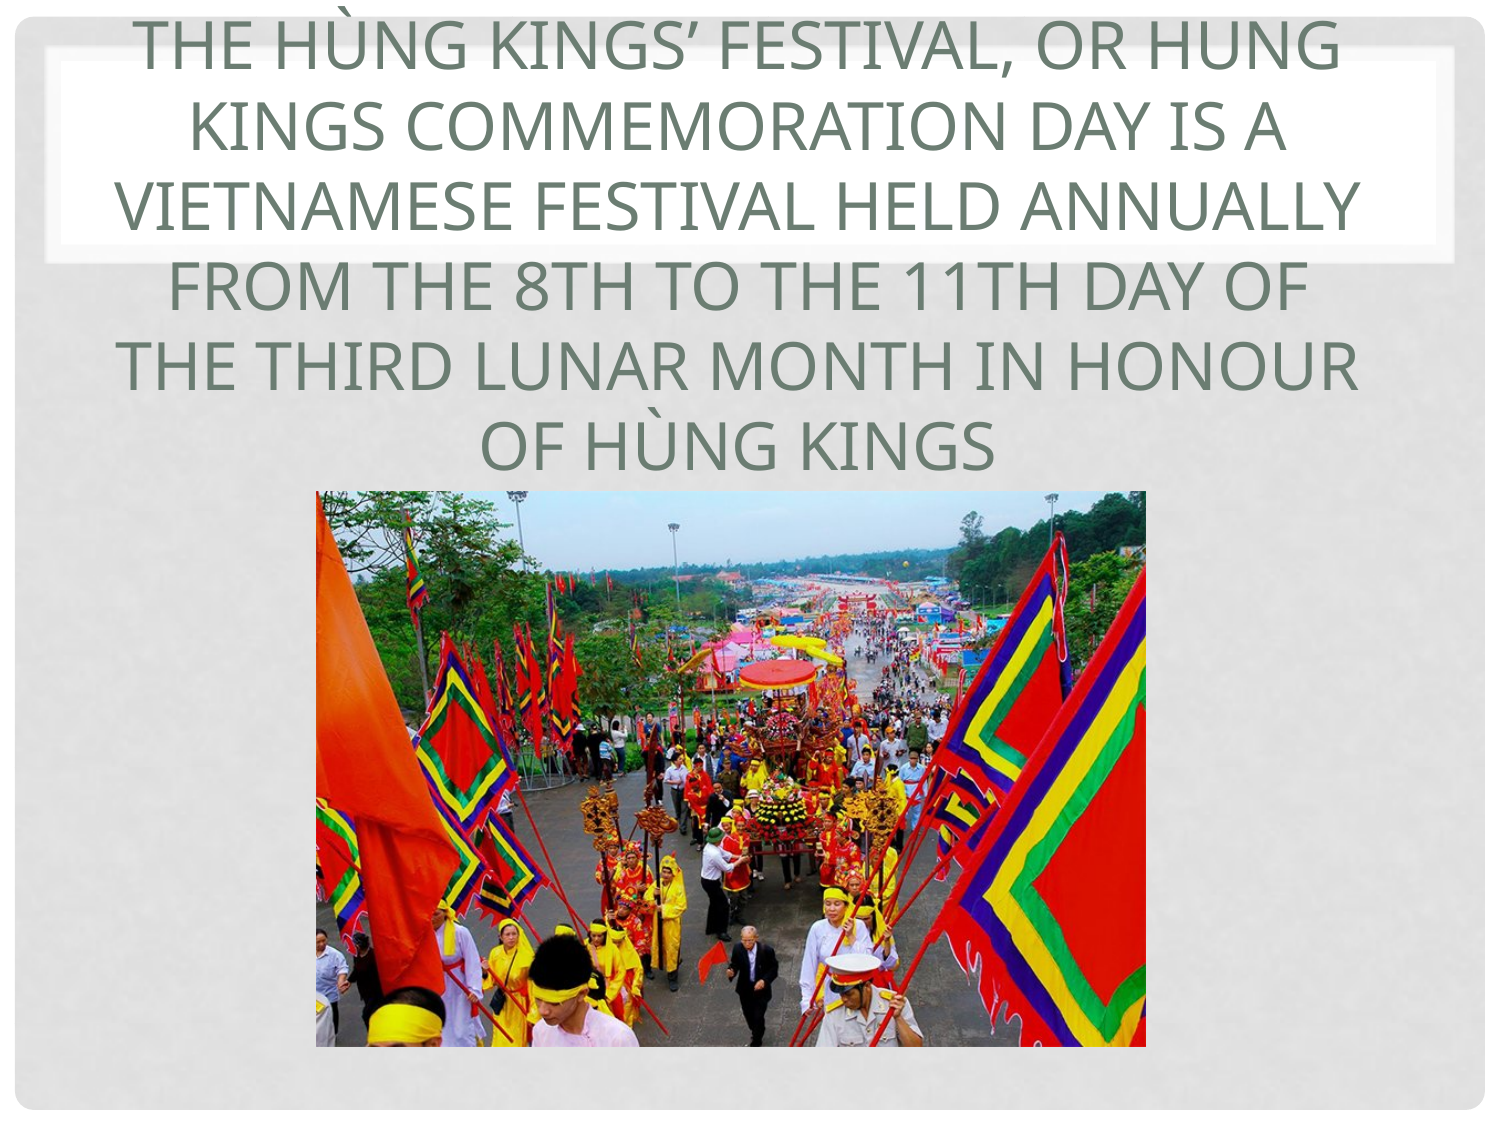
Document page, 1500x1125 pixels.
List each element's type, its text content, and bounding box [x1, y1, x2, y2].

title The Hùng Kings’ Festival, or Hung Kings Commemoration Day is a Vietnamese festival held annually from the 8th to the 11th day of the third lunar month in honour of Hùng Kings [88, 0, 1388, 516]
picture [316, 491, 1146, 1048]
